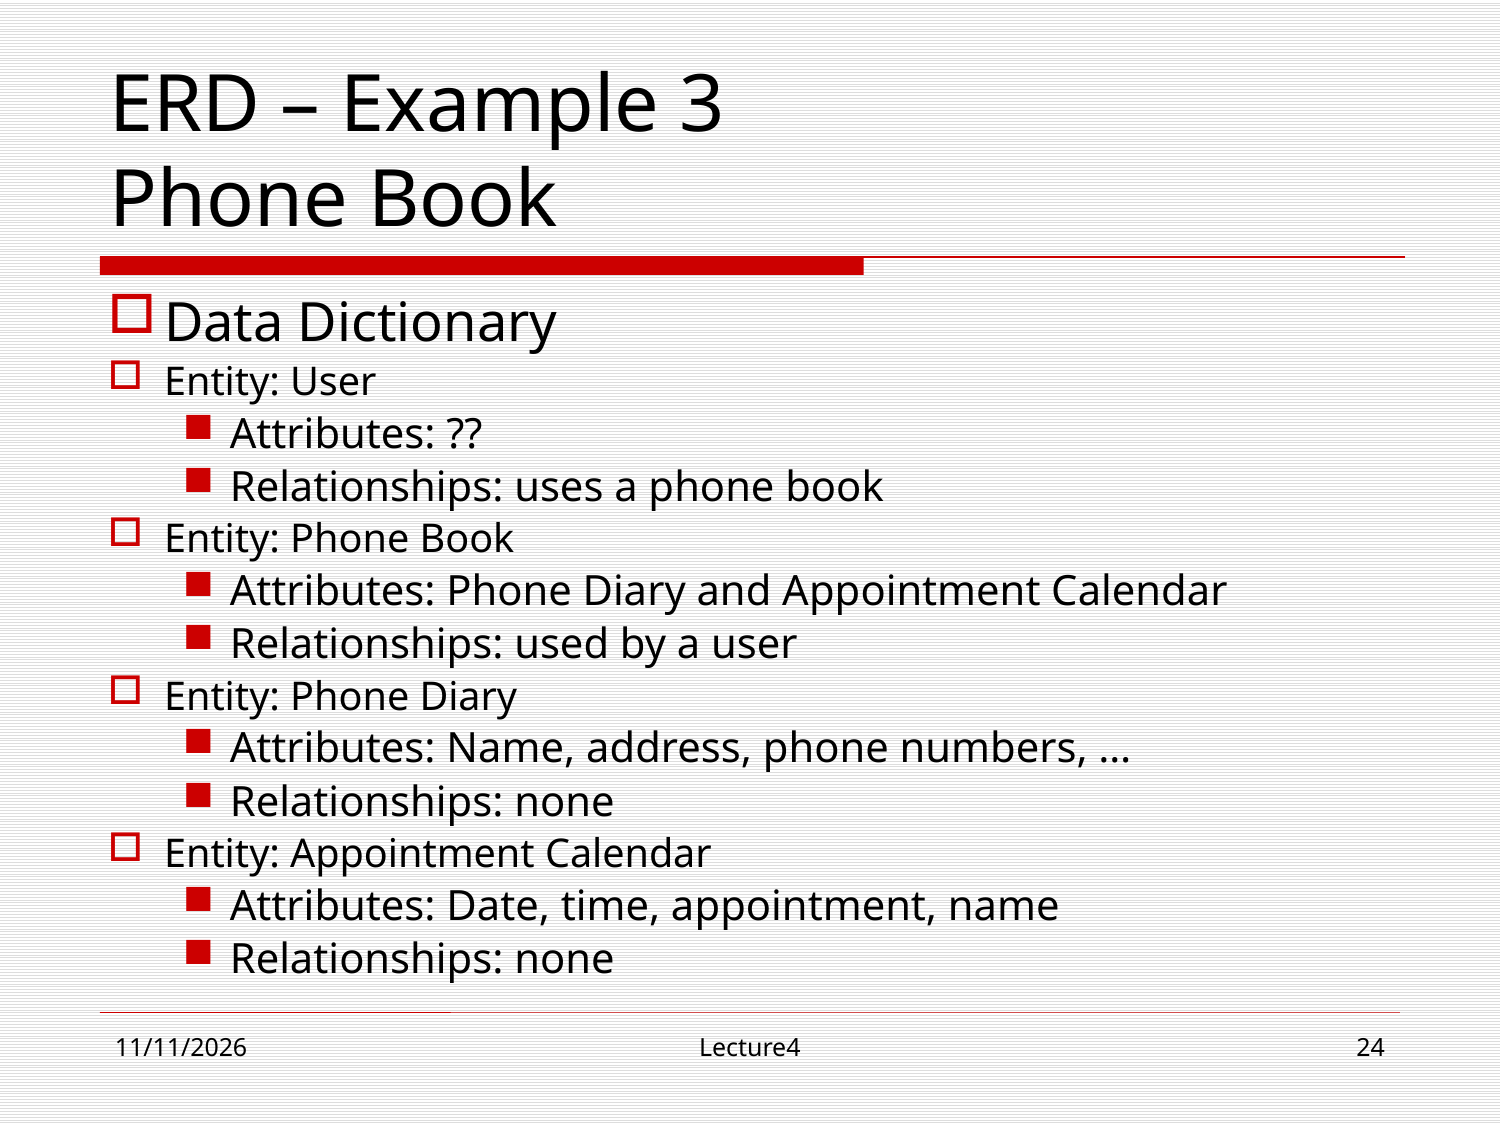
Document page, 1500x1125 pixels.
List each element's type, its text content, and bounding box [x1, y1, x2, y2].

footer Lecture4 [512, 1024, 988, 1103]
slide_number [99, 1024, 426, 1103]
title ERD – Example 3 Phone Book [94, 50, 1407, 250]
list Data Dictionary Entity: User Attributes: ?? Relationships: uses a phone book Entity: Phone Book Attributes: Phone Diary and Appointment Calendar Relationships: used by a user Entity: Phone Diary Attributes: Name, address, phone numbers, … Relationships: none Entity: Appointment Calendar Attributes: Date, time, appointment, name Relationships: none [92, 287, 1406, 988]
slide_number 24 [1074, 1024, 1401, 1103]
